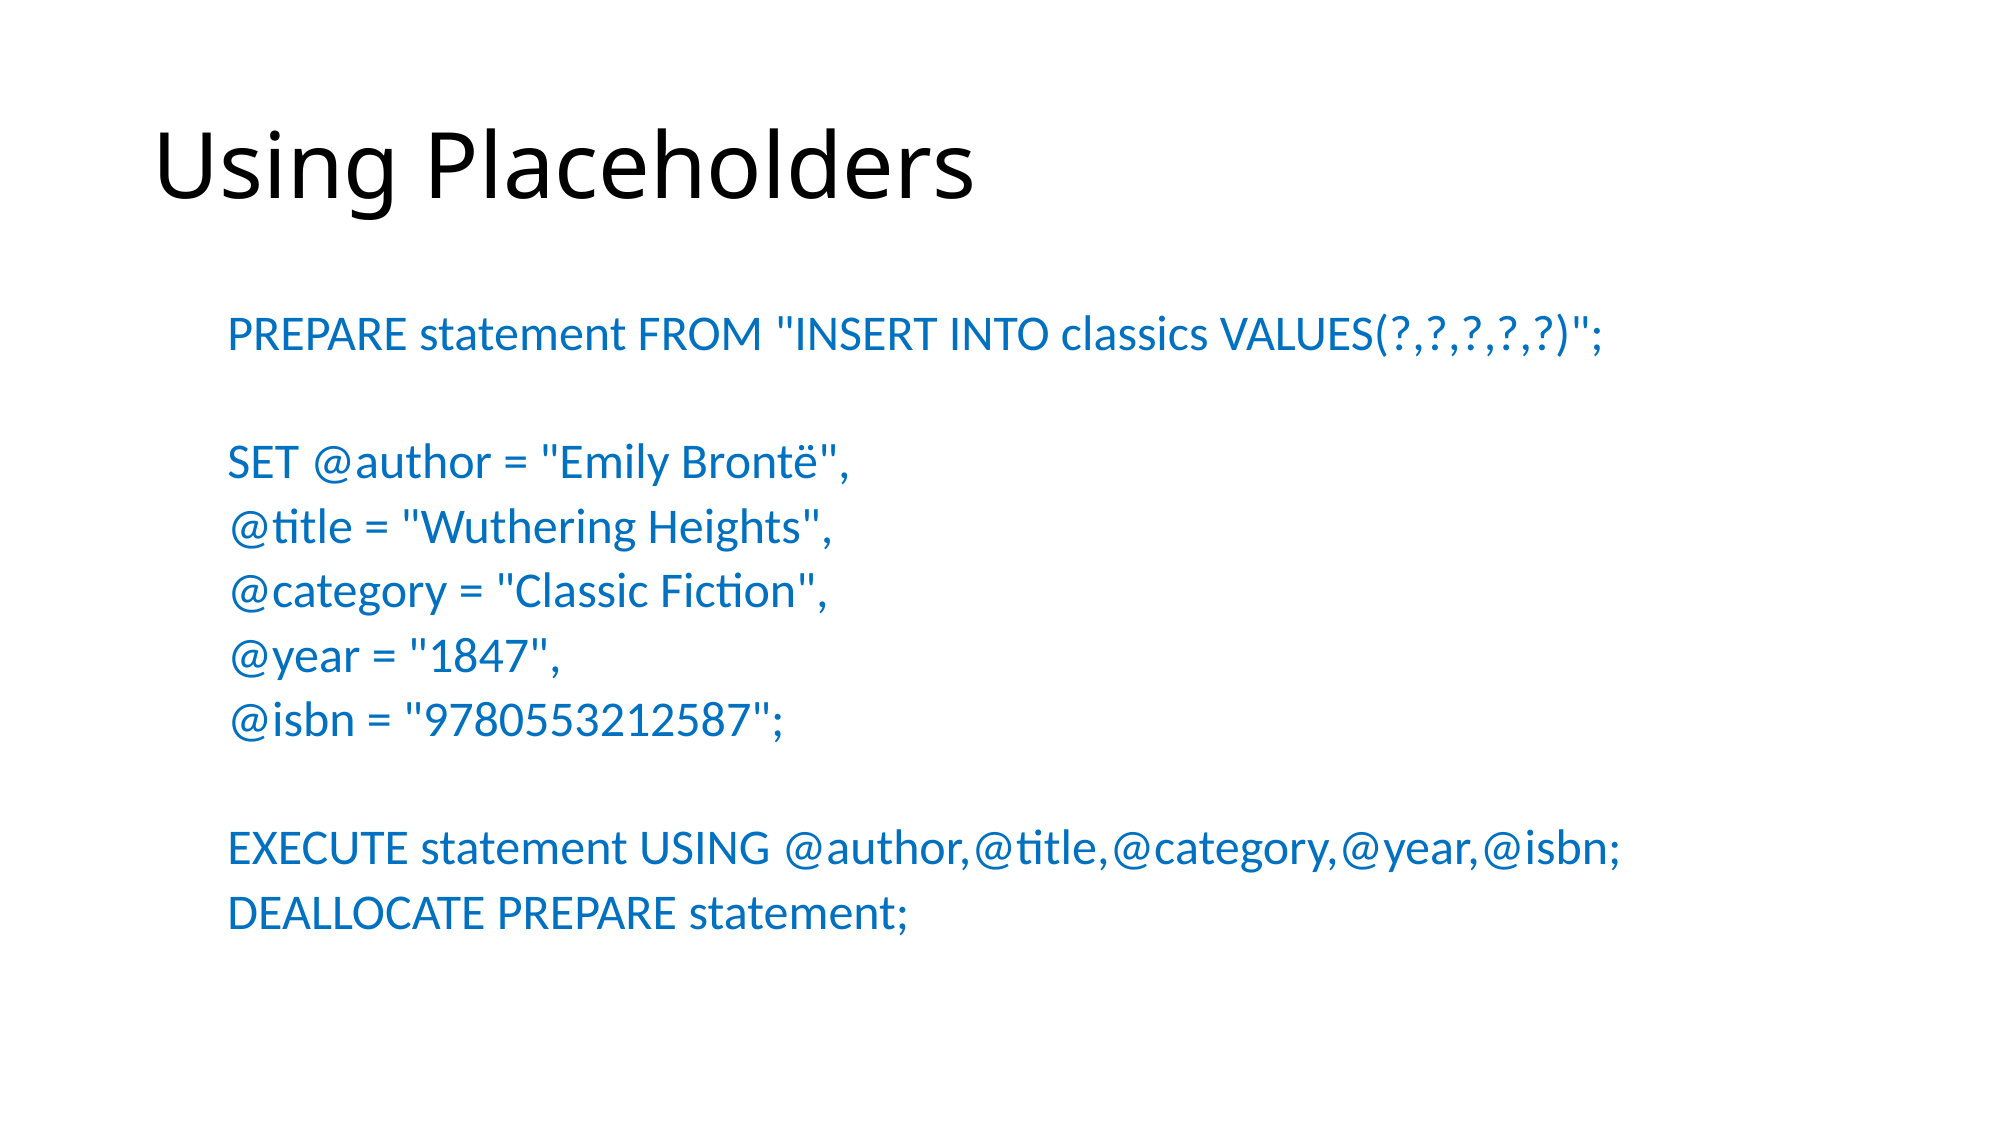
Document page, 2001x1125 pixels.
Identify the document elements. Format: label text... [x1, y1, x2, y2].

title Using Placeholders [137, 59, 1863, 278]
list PREPARE statement FROM "INSERT INTO classics VALUES(?,?,?,?,?)"; SET @author = "Emily Brontë", @title = "Wuthering Heights", @category = "Classic Fiction", @year = "1847", @isbn = "9780553212587"; EXECUTE statement USING @author,@title,@category,@year,@isbn; DEALLOCATE PREPARE statement; [137, 299, 1950, 1082]
